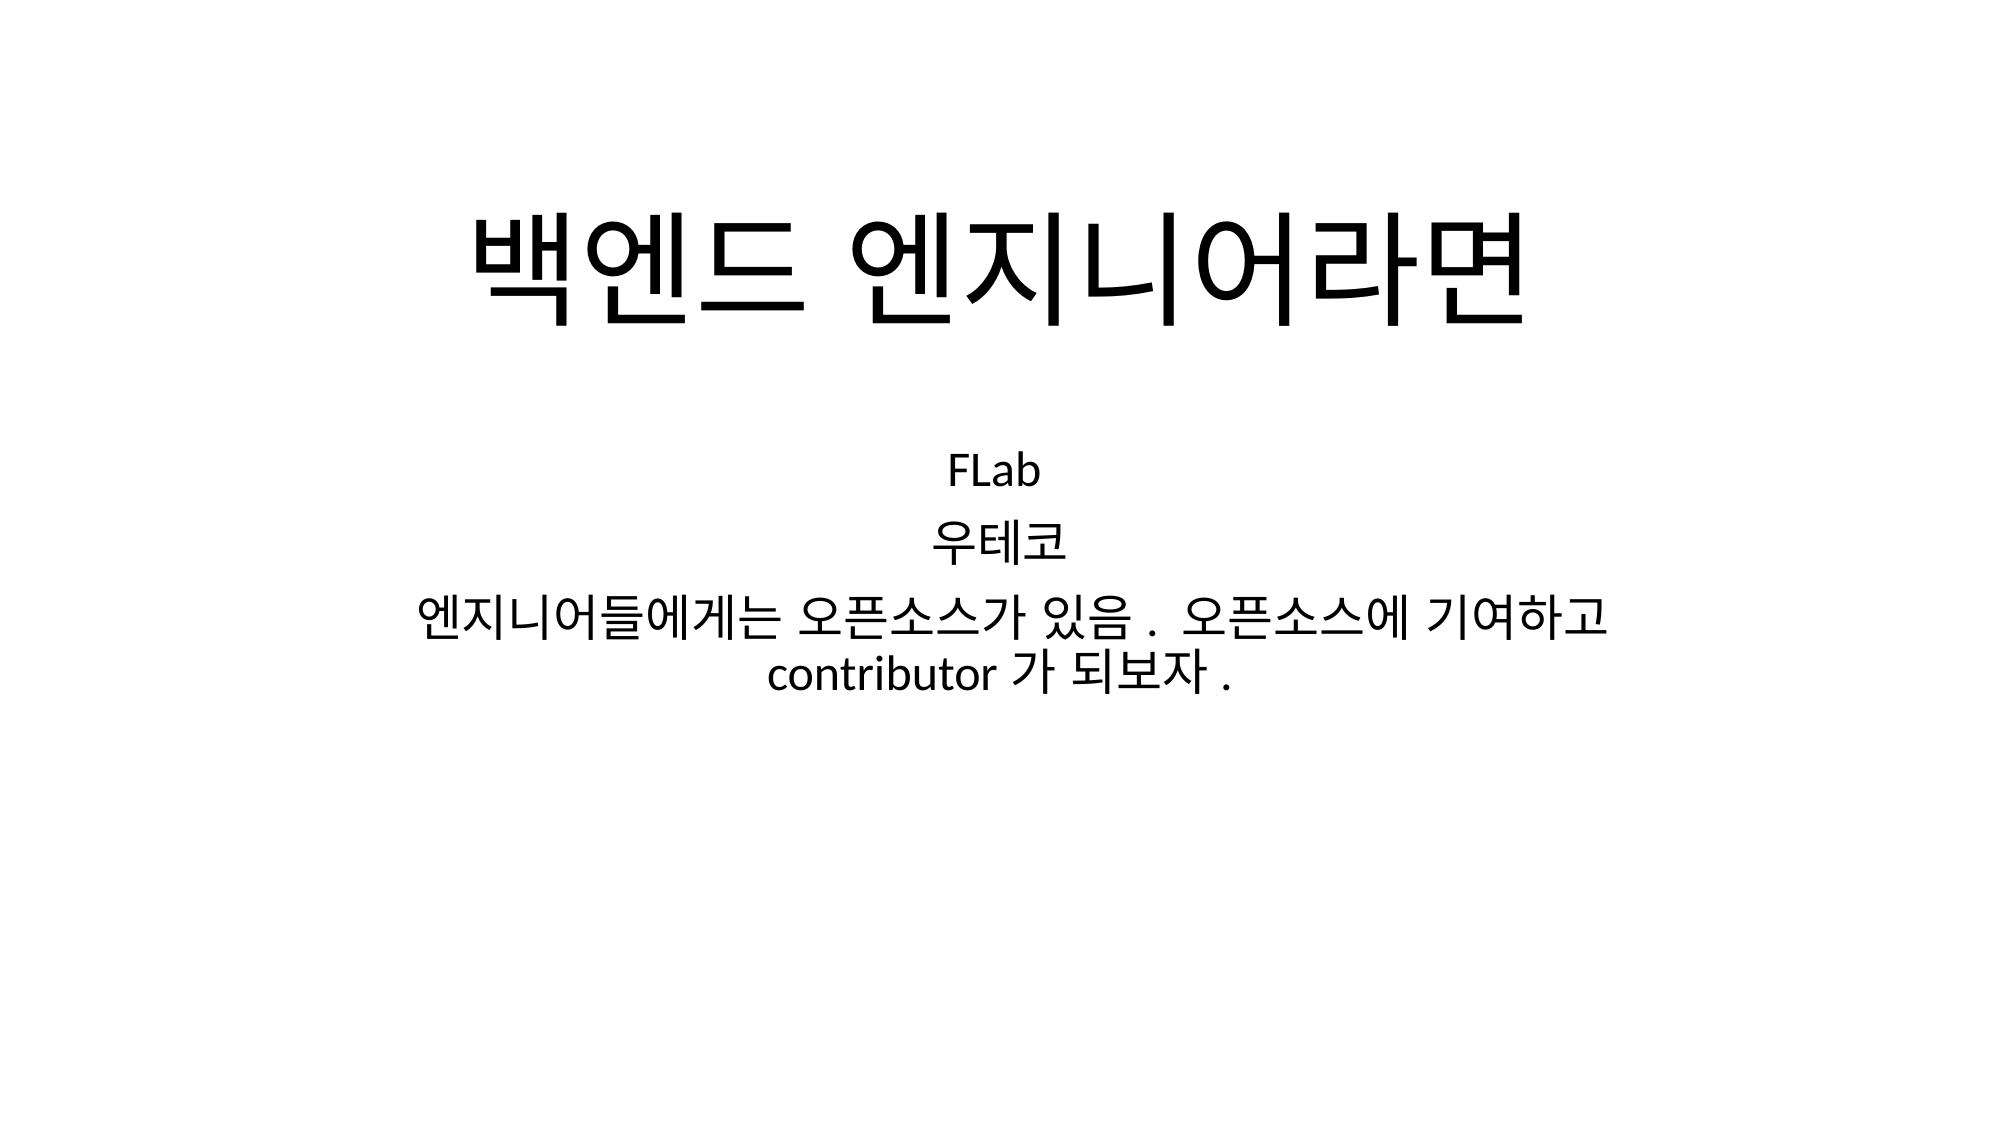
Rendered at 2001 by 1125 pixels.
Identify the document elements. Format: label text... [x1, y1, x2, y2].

title 백엔드 엔지니어라면 [249, 184, 1750, 351]
subtitle FLab 우테코 엔지니어들에게는 오픈소스가 있음. 오픈소스에 기여하고 contributor가 되보자. [249, 435, 1750, 863]
